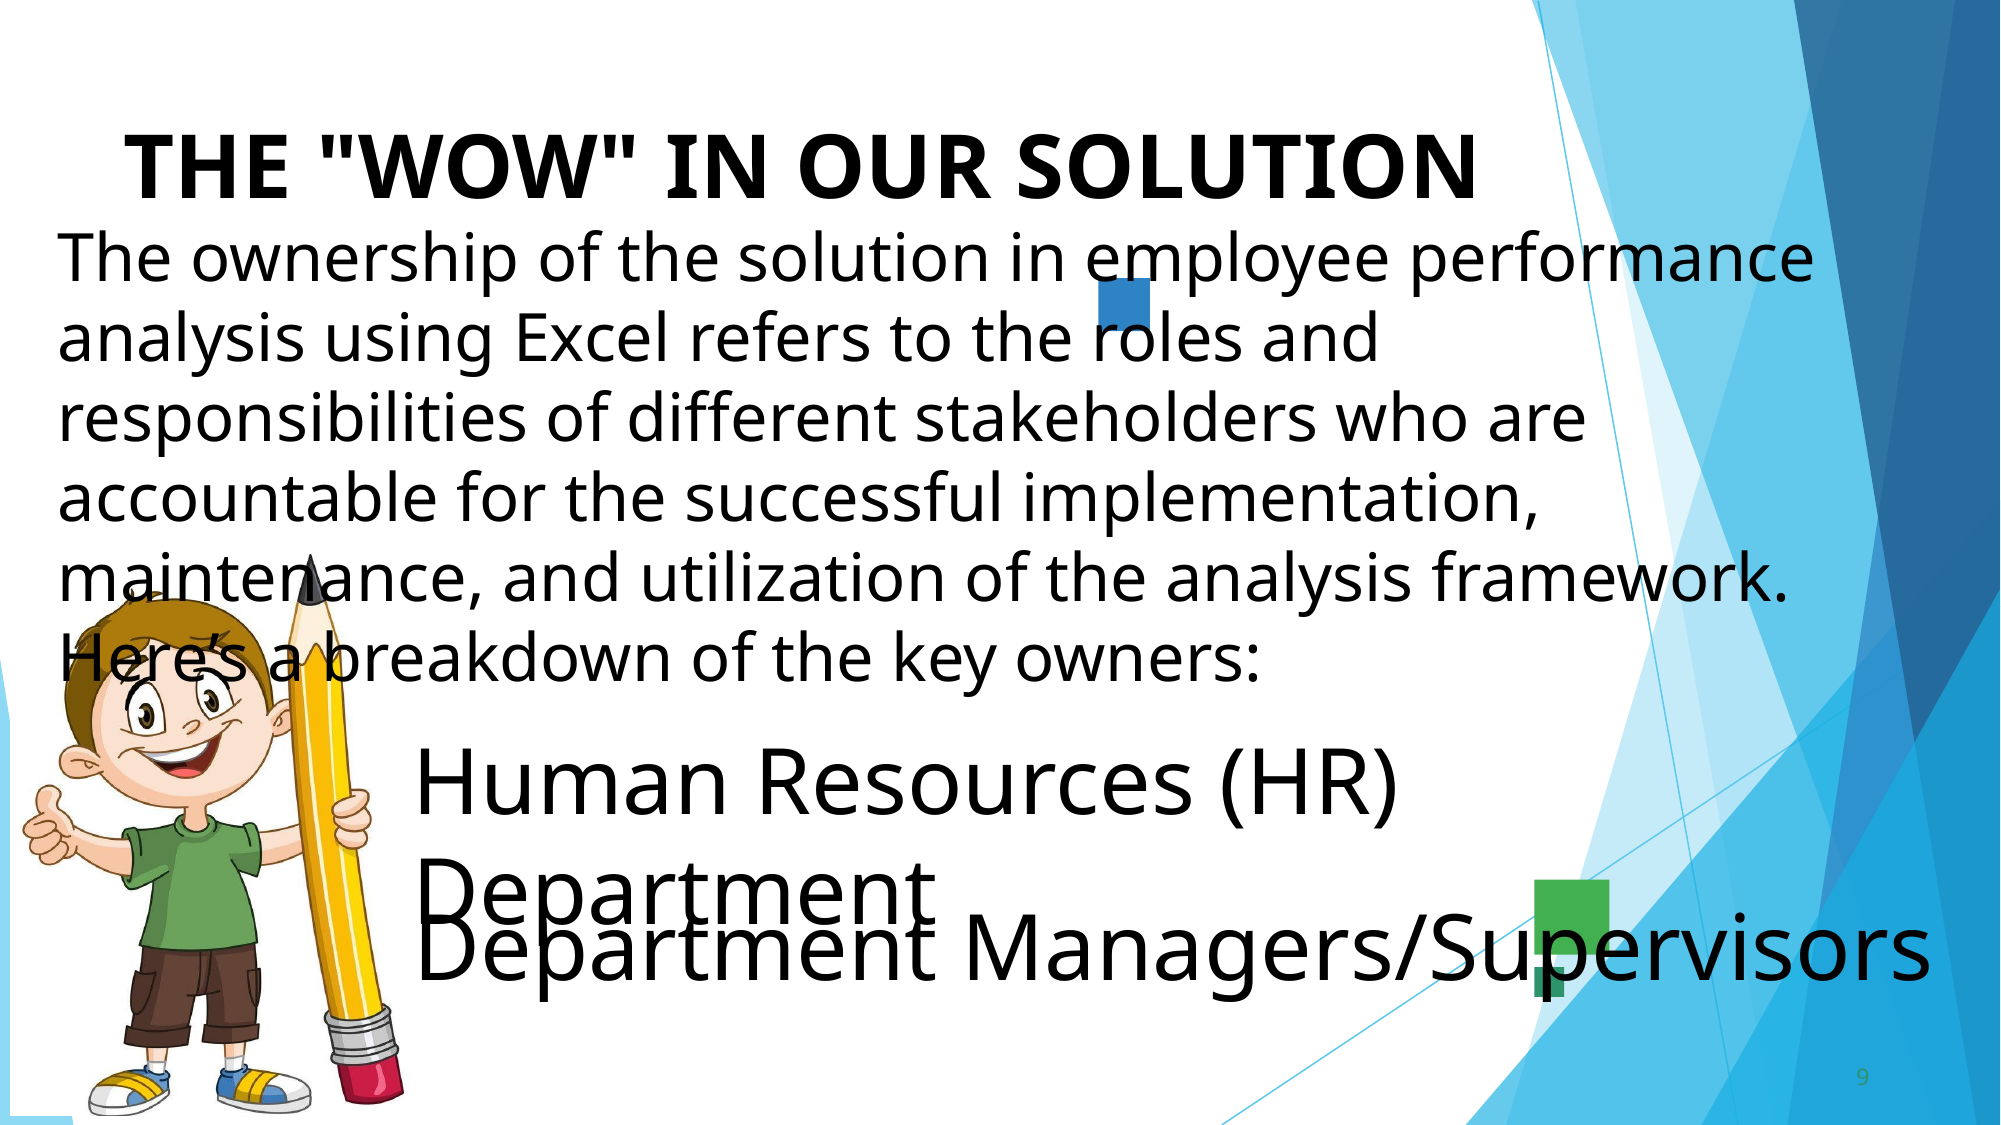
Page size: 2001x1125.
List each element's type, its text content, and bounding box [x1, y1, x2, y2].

picture [10, 554, 416, 1116]
title THE "WOW" IN OUR SOLUTION [120, 106, 1513, 207]
text_box 9 [1849, 1061, 1888, 1095]
text_box The ownership of the solution in employee performance analysis using Excel refers to the roles and responsibilities of different stakeholders who are accountable for the successful implementation, maintenance, and utilization of the analysis framework. Here’s a breakdown of the key owners: [42, 207, 1886, 703]
text_box Department Managers/Supervisors [416, 881, 2000, 1007]
text_box Human Resources (HR) Department [416, 715, 1911, 881]
